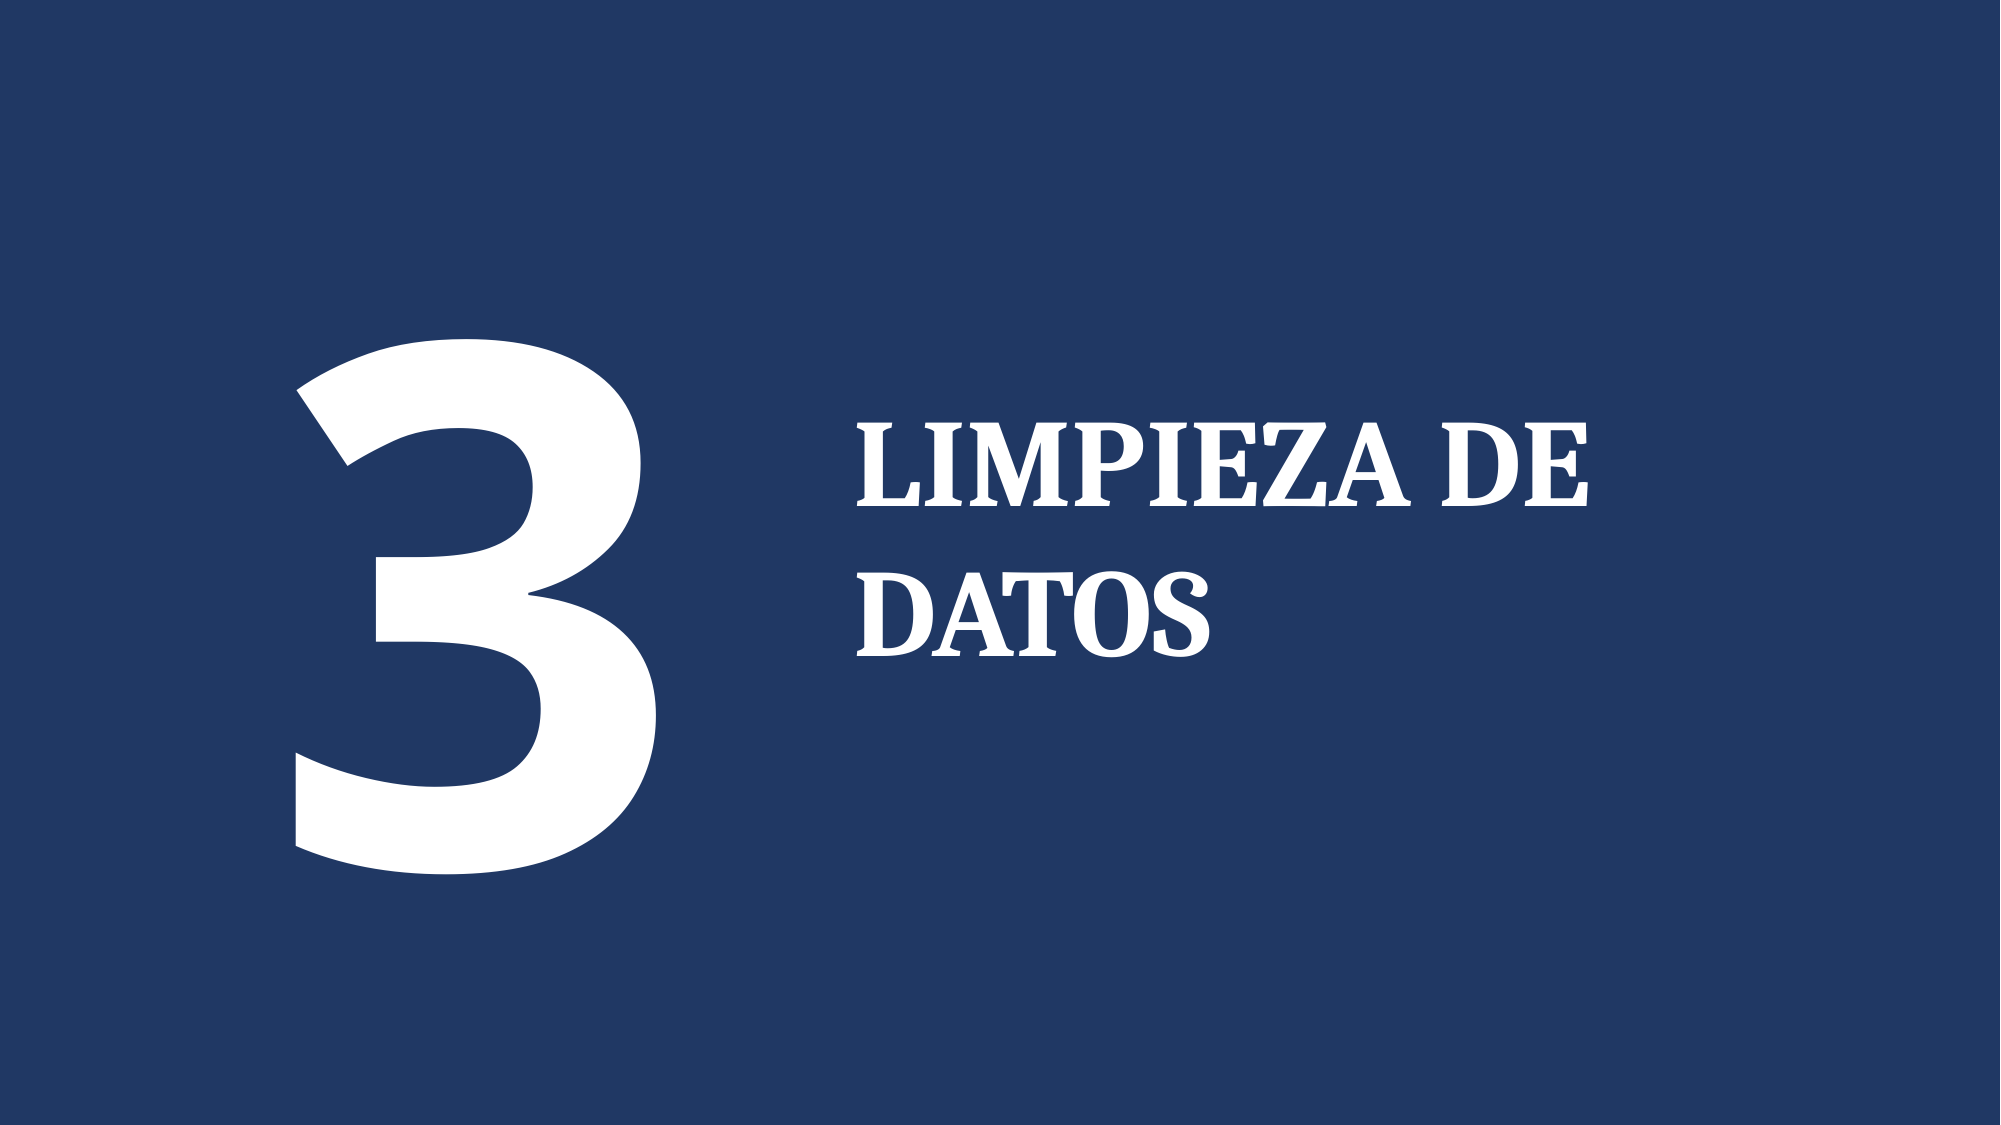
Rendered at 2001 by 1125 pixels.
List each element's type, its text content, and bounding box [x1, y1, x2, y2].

text_box LIMPIEZA DE DATOS [838, 374, 1716, 689]
text_box 3 [237, 131, 717, 1021]
